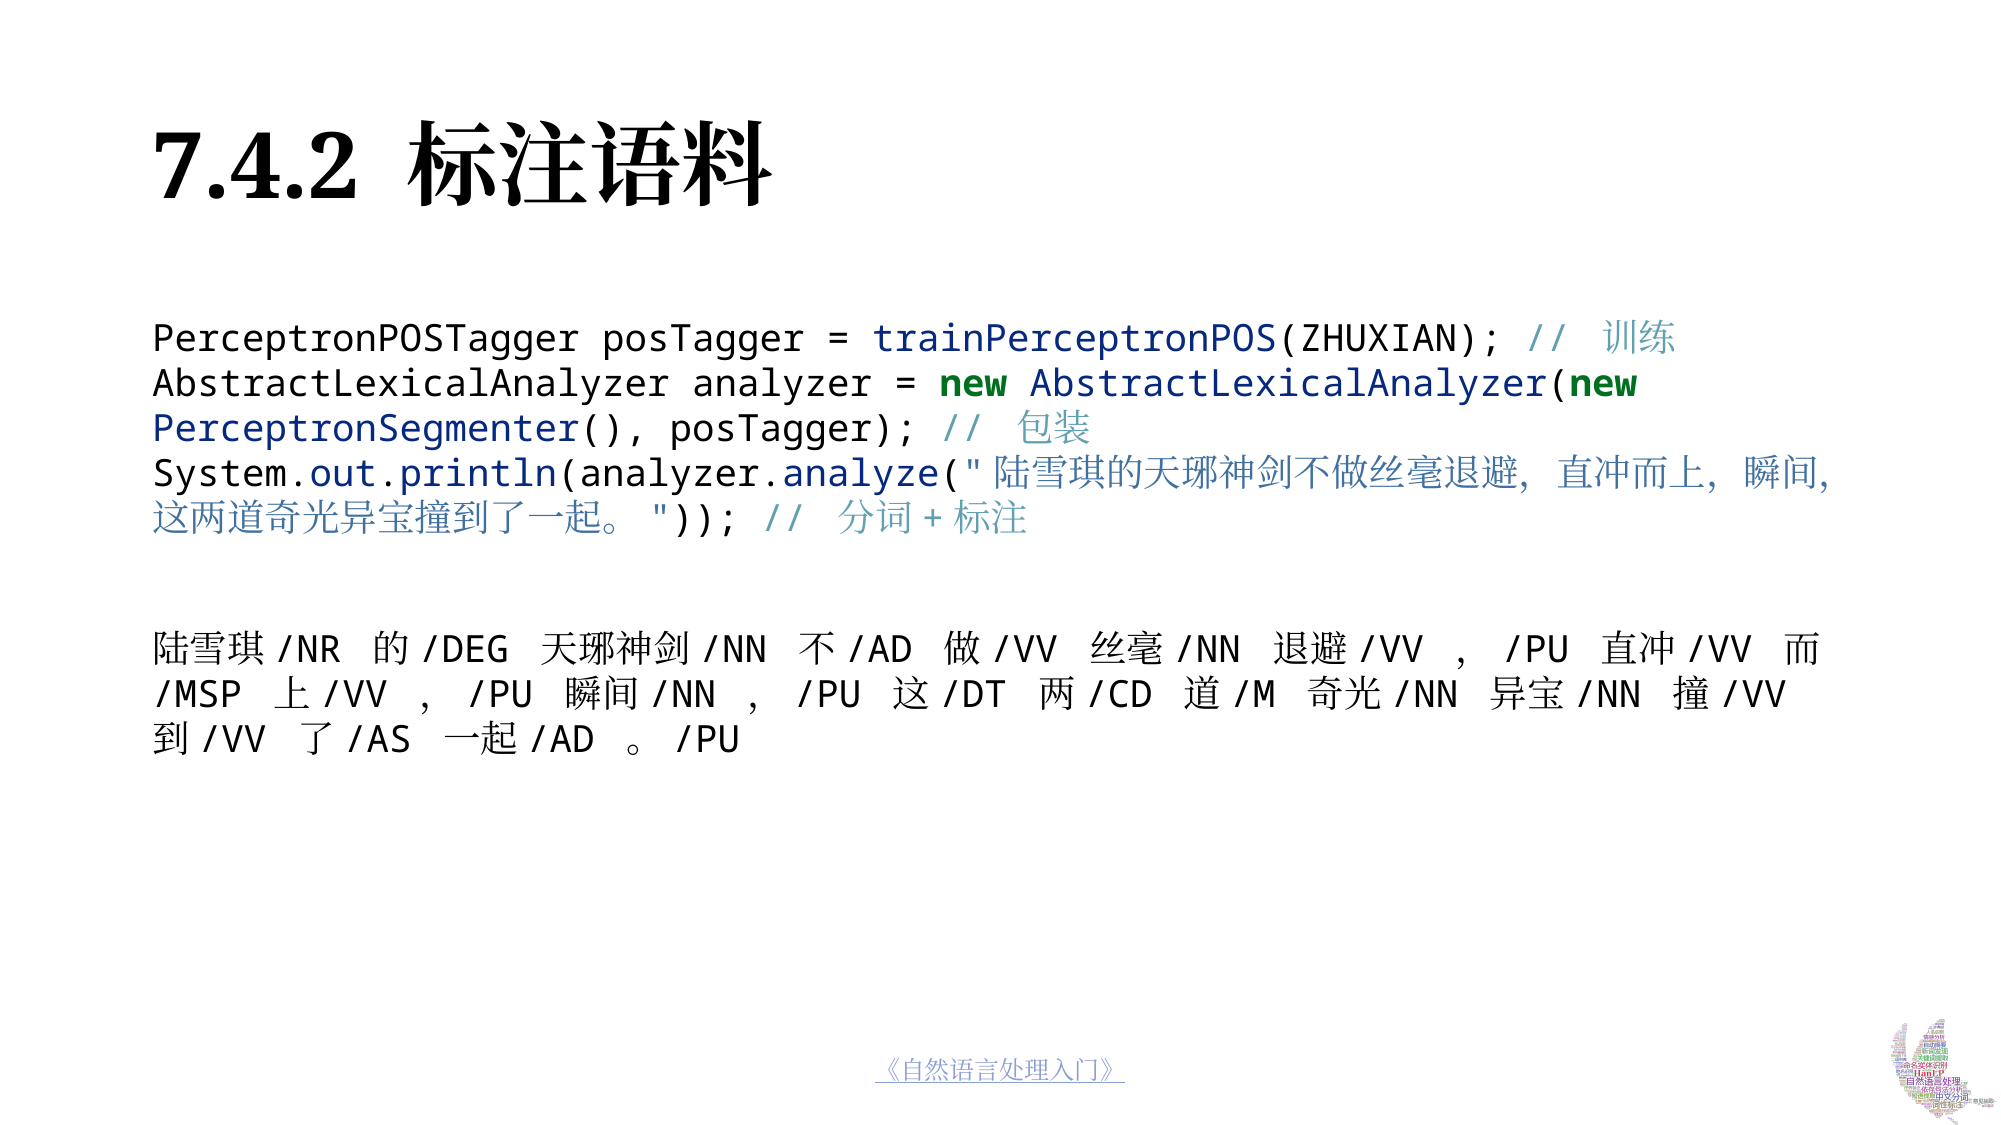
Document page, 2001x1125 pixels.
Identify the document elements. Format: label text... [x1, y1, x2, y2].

title 7.4.2 标注语料 [137, 59, 1863, 278]
text_box PerceptronPOSTagger posTagger = trainPerceptronPOS(ZHUXIAN); // 训练 AbstractLexicalAnalyzer analyzer = new AbstractLexicalAnalyzer(new PerceptronSegmenter(), posTagger); // 包装 System.out.println(analyzer.analyze("陆雪琪的天琊神剑不做丝毫退避，直冲而上，瞬间，这两道奇光异宝撞到了一起。")); // 分词+标注 [137, 306, 1863, 547]
footer 《自然语言处理入门》 [662, 1042, 1338, 1103]
picture [1888, 1016, 2000, 1125]
text_box 陆雪琪/NR 的/DEG 天琊神剑/NN 不/AD 做/VV 丝毫/NN 退避/VV ，/PU 直冲/VV 而/MSP 上/VV ，/PU 瞬间/NN ，/PU 这/DT 两/CD 道/M 奇光/NN 异宝/NN 撞/VV 到/VV 了/AS 一起/AD 。/PU [137, 617, 1863, 768]
